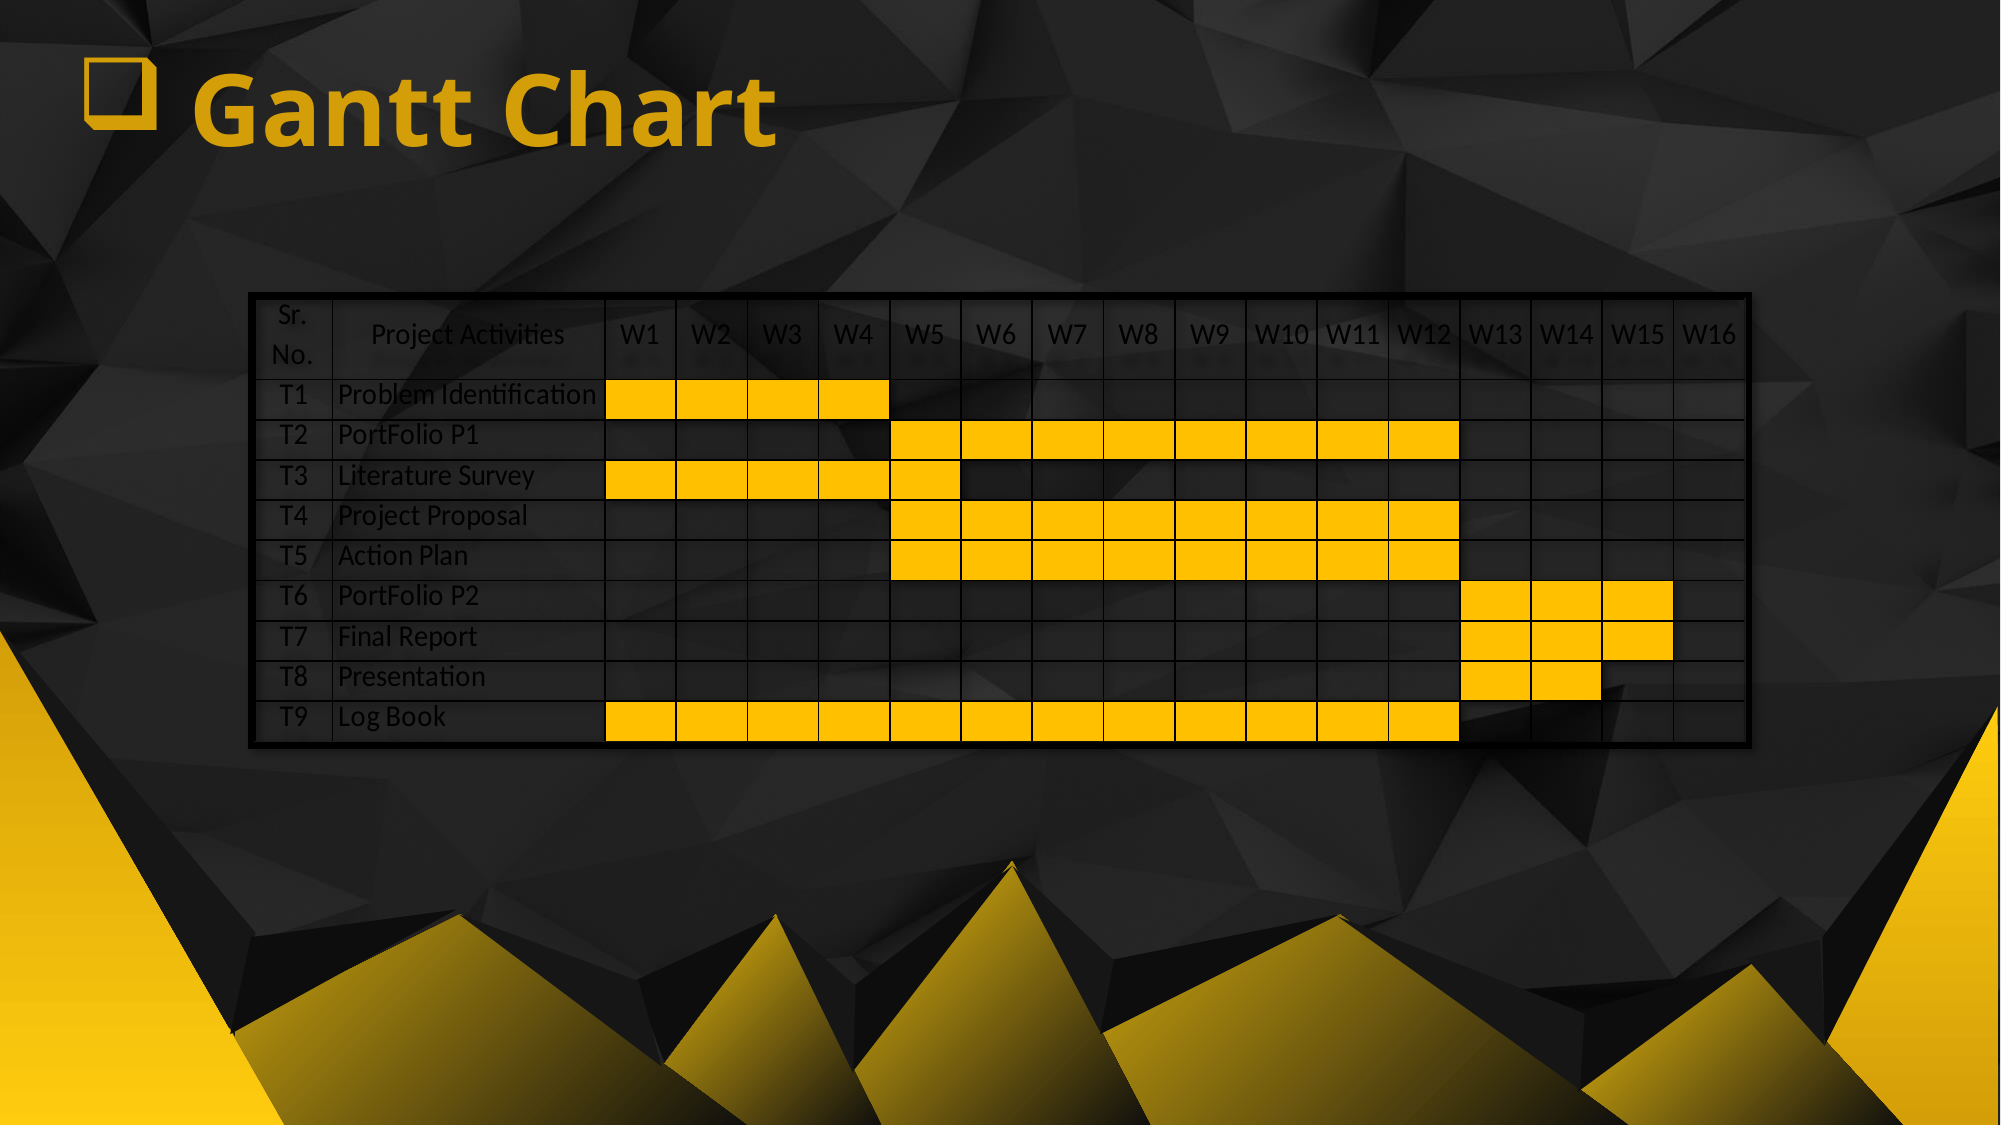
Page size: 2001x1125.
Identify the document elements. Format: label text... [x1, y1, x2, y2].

text_box Gantt Chart [61, 39, 1602, 175]
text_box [0, 625, 1998, 1125]
picture [0, 0, 2001, 1125]
picture [253, 298, 1746, 743]
